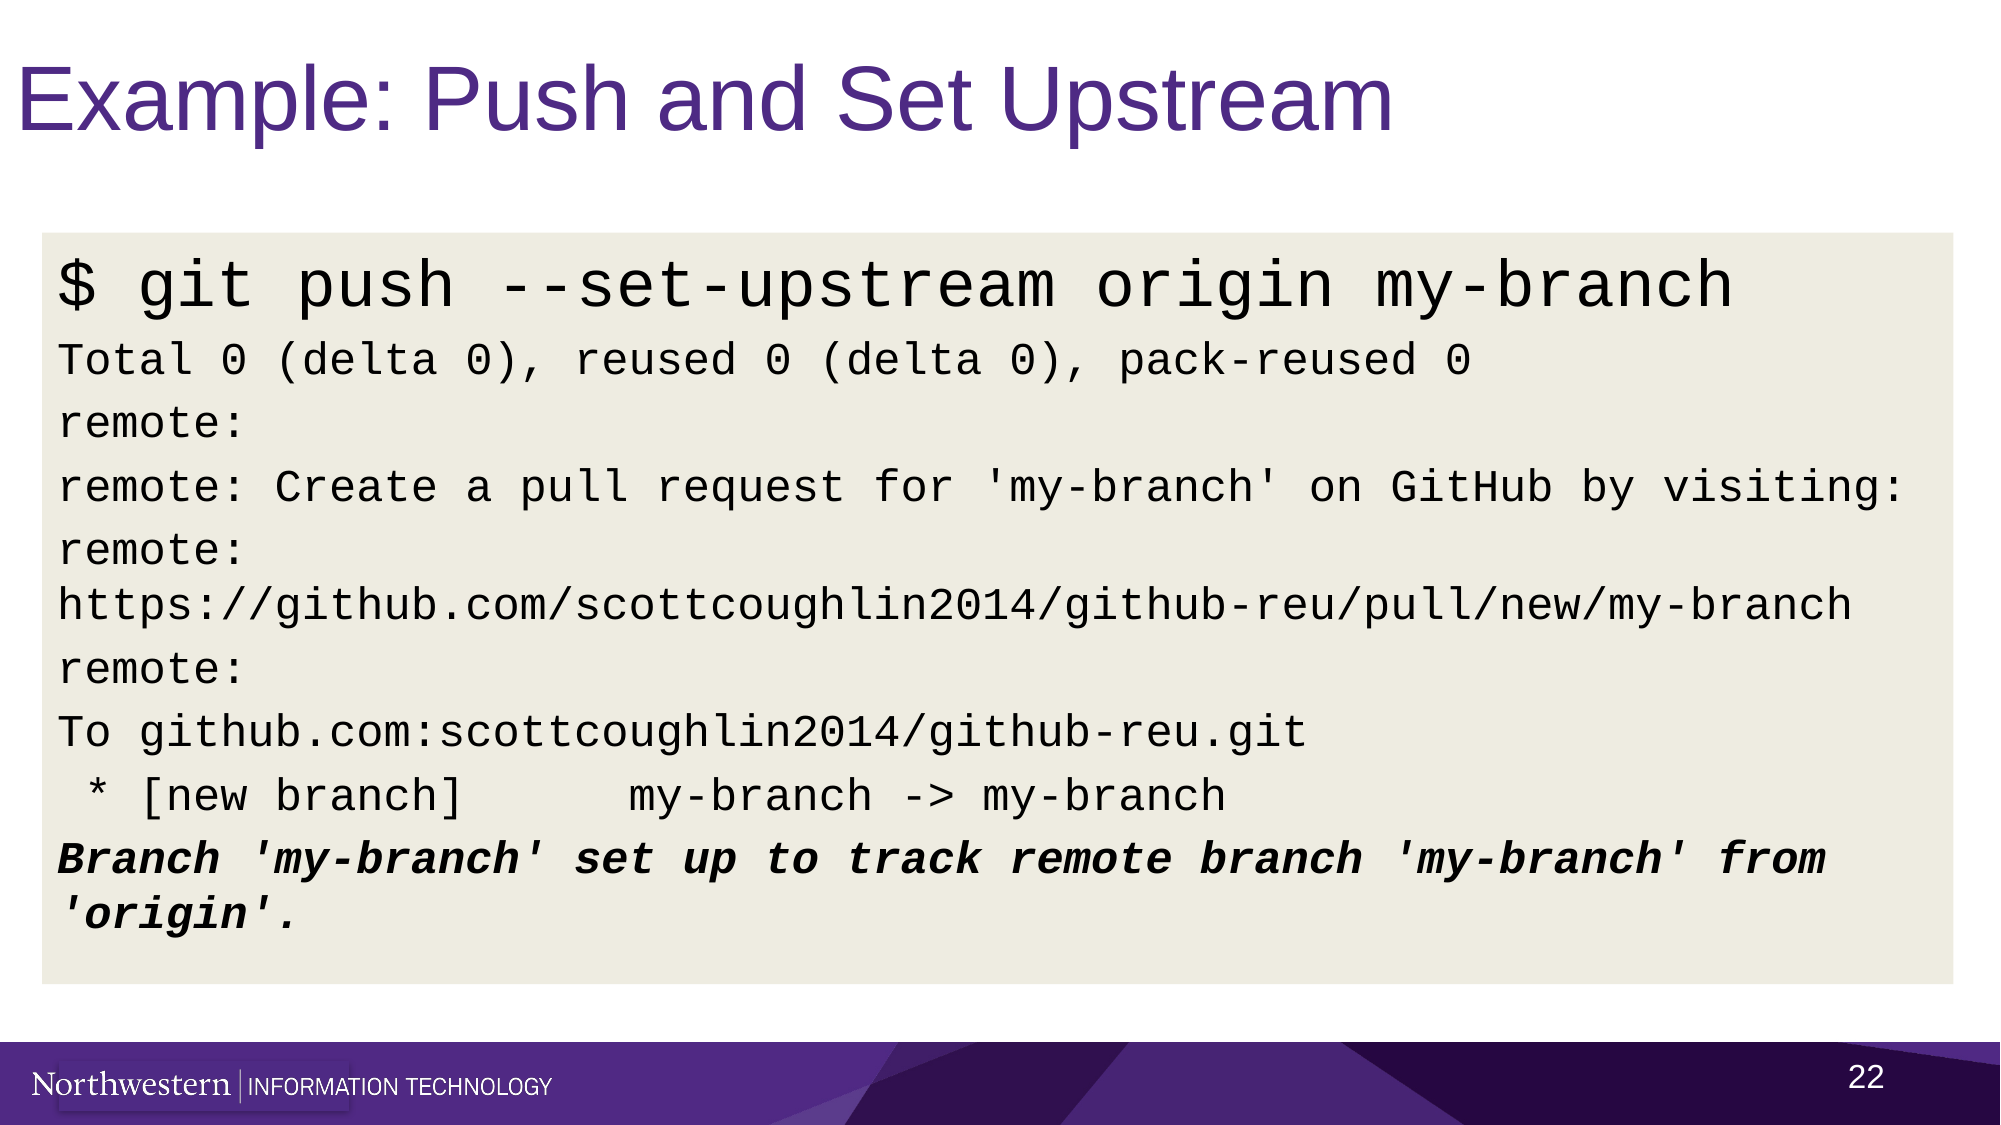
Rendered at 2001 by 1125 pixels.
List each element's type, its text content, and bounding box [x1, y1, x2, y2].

slide_number 22 [1433, 1042, 1900, 1103]
text_box Example: Push and Set Upstream [0, 0, 1800, 188]
list $ git push --set-upstream origin my-branch Total 0 (delta 0), reused 0 (delta 0), pack-reused 0 remote: remote: Create a pull request for 'my-branch' on GitHub by visiting: remote: https://github.com/scottcoughlin2014/github-reu/pull/new/my-branch remote: To github.com:scottcoughlin2014/github-reu.git * [new branch] my-branch -> my-branch Branch 'my-branch' set up to track remote branch 'my-branch' from 'origin'. [42, 232, 1954, 985]
picture [0, 0, 2000, 1125]
